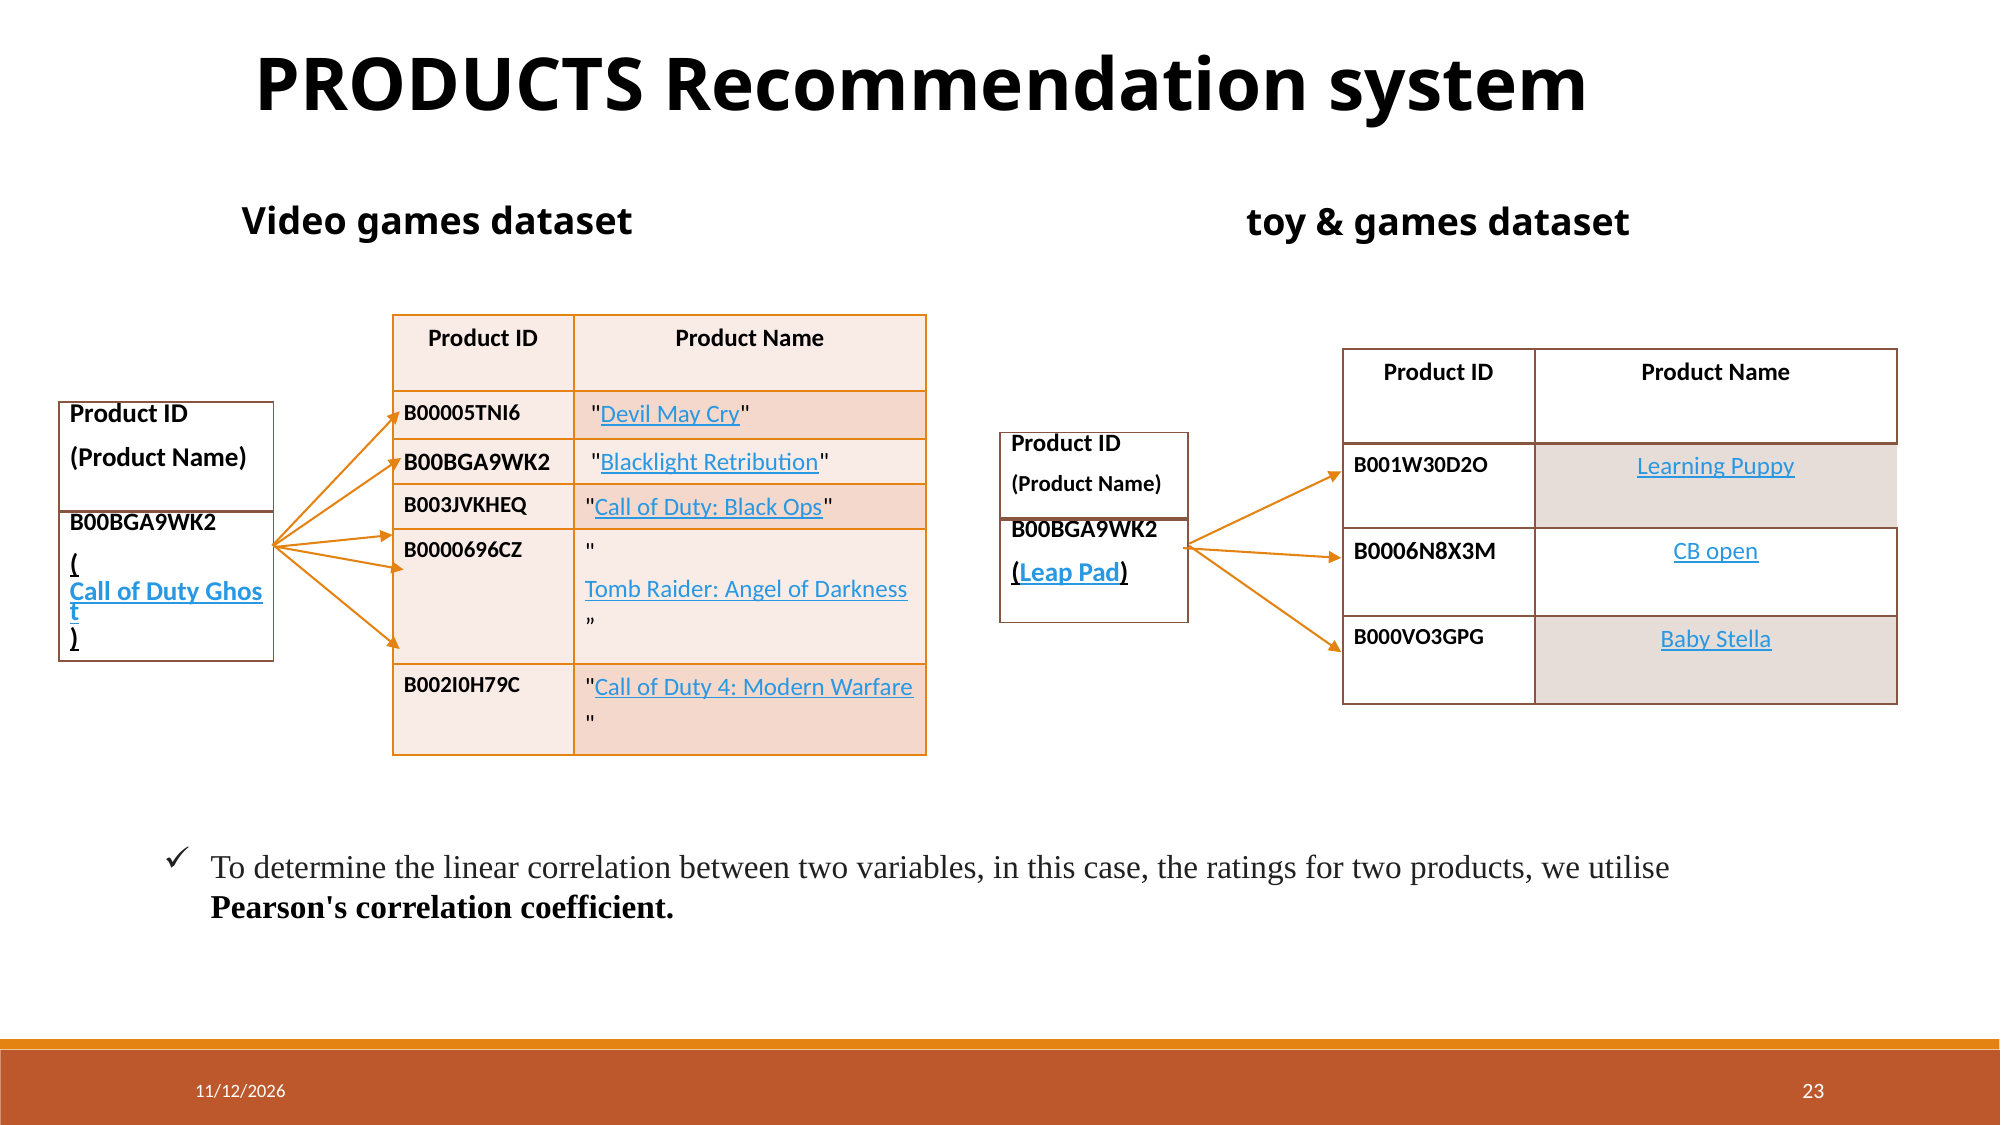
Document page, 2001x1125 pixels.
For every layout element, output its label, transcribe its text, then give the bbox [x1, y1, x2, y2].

table_cell "Blacklight Retribution" [575, 440, 925, 483]
table_cell B0006N8X3M [1349, 529, 1534, 615]
table_header Product ID [394, 316, 573, 390]
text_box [272, 545, 405, 571]
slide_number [180, 1059, 586, 1120]
table_cell B000VO3GPG [1344, 617, 1534, 703]
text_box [1188, 470, 1342, 544]
table_cell B001W30D2O [1344, 445, 1534, 527]
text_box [272, 410, 401, 541]
table_cell CB open [1536, 529, 1896, 615]
table_cell B00BGA9WK2 (Call of Duty Ghost) [60, 513, 273, 660]
table_cell B002I0H79C [394, 665, 573, 754]
table_cell B00005TNI6 [394, 392, 573, 438]
table_header Product Name [575, 316, 925, 390]
table_cell "Call of Duty: Black Ops" [575, 485, 925, 528]
table_header Product ID (Product Name) [60, 403, 273, 510]
table_cell "Call of Duty 4: Modern Warfare" [575, 665, 925, 754]
table_cell "Tomb Raider: Angel of Darkness” [575, 530, 925, 663]
table_header Product Name [1536, 350, 1896, 442]
table_cell B00BGA9WK2 (Leap Pad) [1001, 521, 1185, 622]
table_header Product ID (Product Name) [1001, 433, 1187, 517]
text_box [271, 574, 401, 650]
table_cell "Devil May Cry" [575, 392, 925, 438]
table_cell B00BGA9WK2 [409, 440, 573, 483]
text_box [1188, 545, 1342, 653]
text_box Video games dataset [226, 190, 759, 250]
slide_number 23 [1624, 1059, 1840, 1120]
table_cell B003JVKHEQ [412, 485, 573, 528]
text_box PRODUCTS Recommendation system [239, 30, 1749, 133]
table_cell Baby Stella [1536, 617, 1896, 703]
table_header Product ID [1344, 350, 1534, 442]
table_cell B0000696CZ [394, 530, 573, 663]
text_box To determine the linear correlation between two variables, in this case, the ratings for two products, we utilise Pearson's correlation coefficient. [148, 837, 1798, 933]
text_box toy & games dataset [1231, 190, 1786, 251]
table_cell Learning Puppy [1536, 445, 1897, 527]
